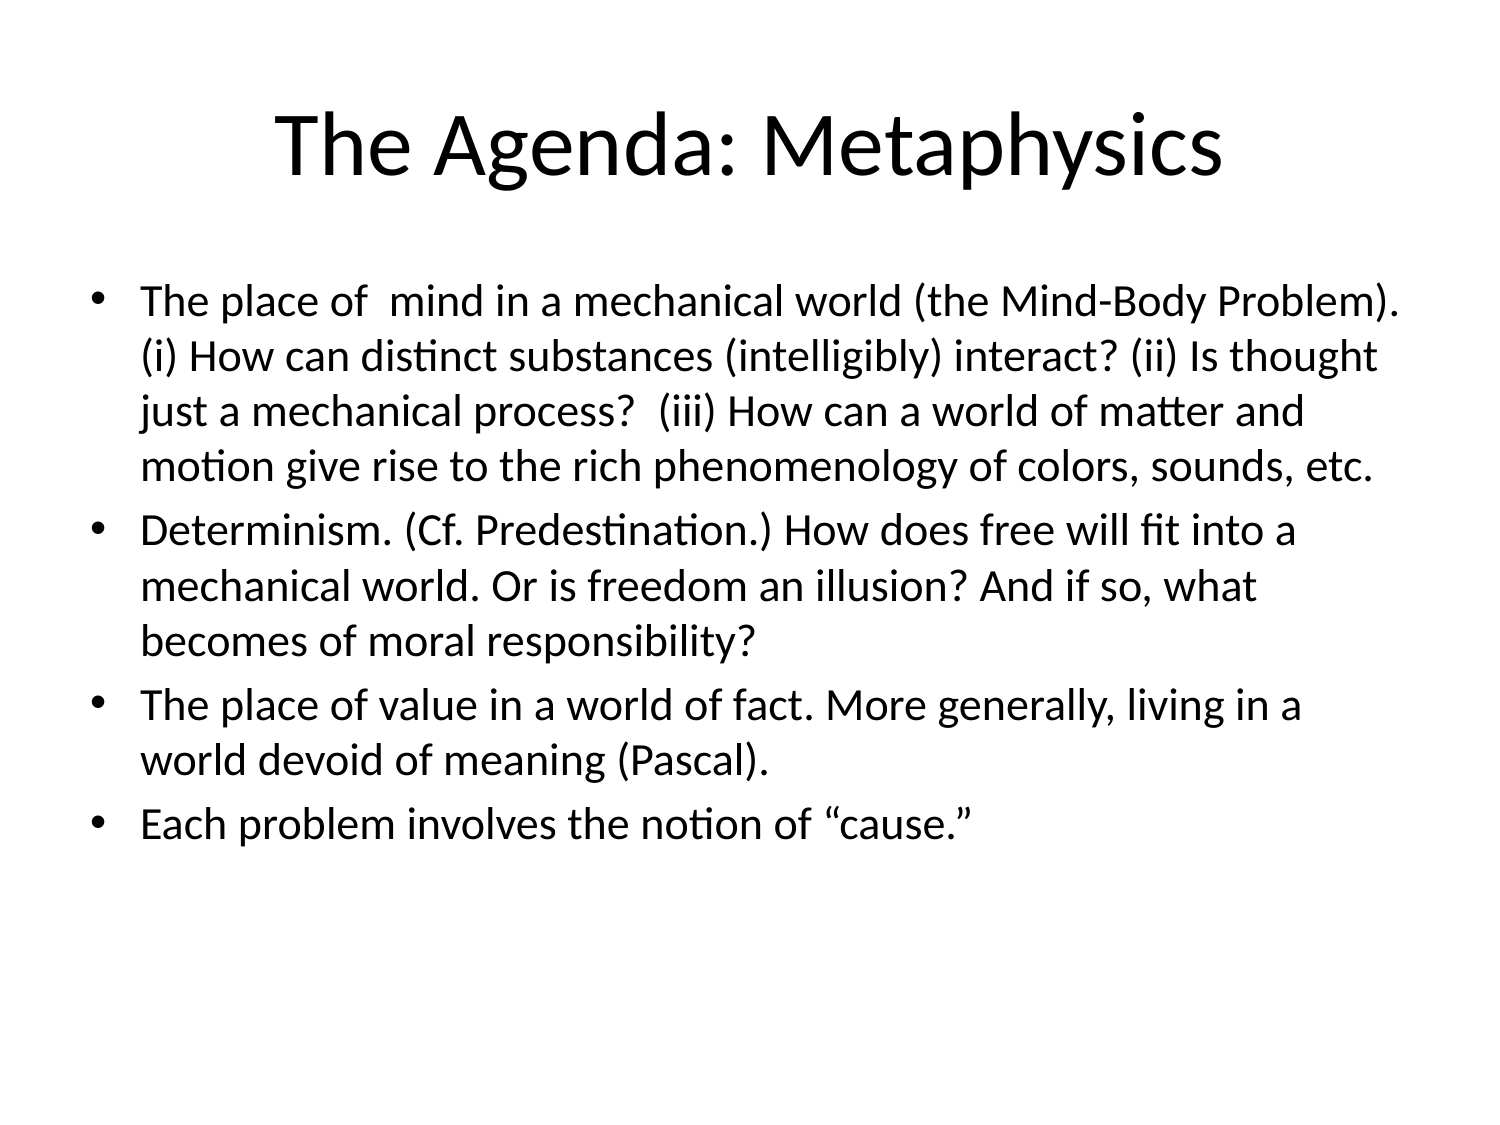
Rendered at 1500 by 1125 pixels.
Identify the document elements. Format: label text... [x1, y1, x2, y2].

list The place of mind in a mechanical world (the Mind-Body Problem). (i) How can distinct substances (intelligibly) interact? (ii) Is thought just a mechanical process? (iii) How can a world of matter and motion give rise to the rich phenomenology of colors, sounds, etc. Determinism. (Cf. Predestination.) How does free will fit into a mechanical world. Or is freedom an illusion? And if so, what becomes of moral responsibility? The place of value in a world of fact. More generally, living in a world devoid of meaning (Pascal). Each problem involves the notion of “cause.” [75, 262, 1425, 1005]
title The Agenda: Metaphysics [75, 45, 1425, 233]
